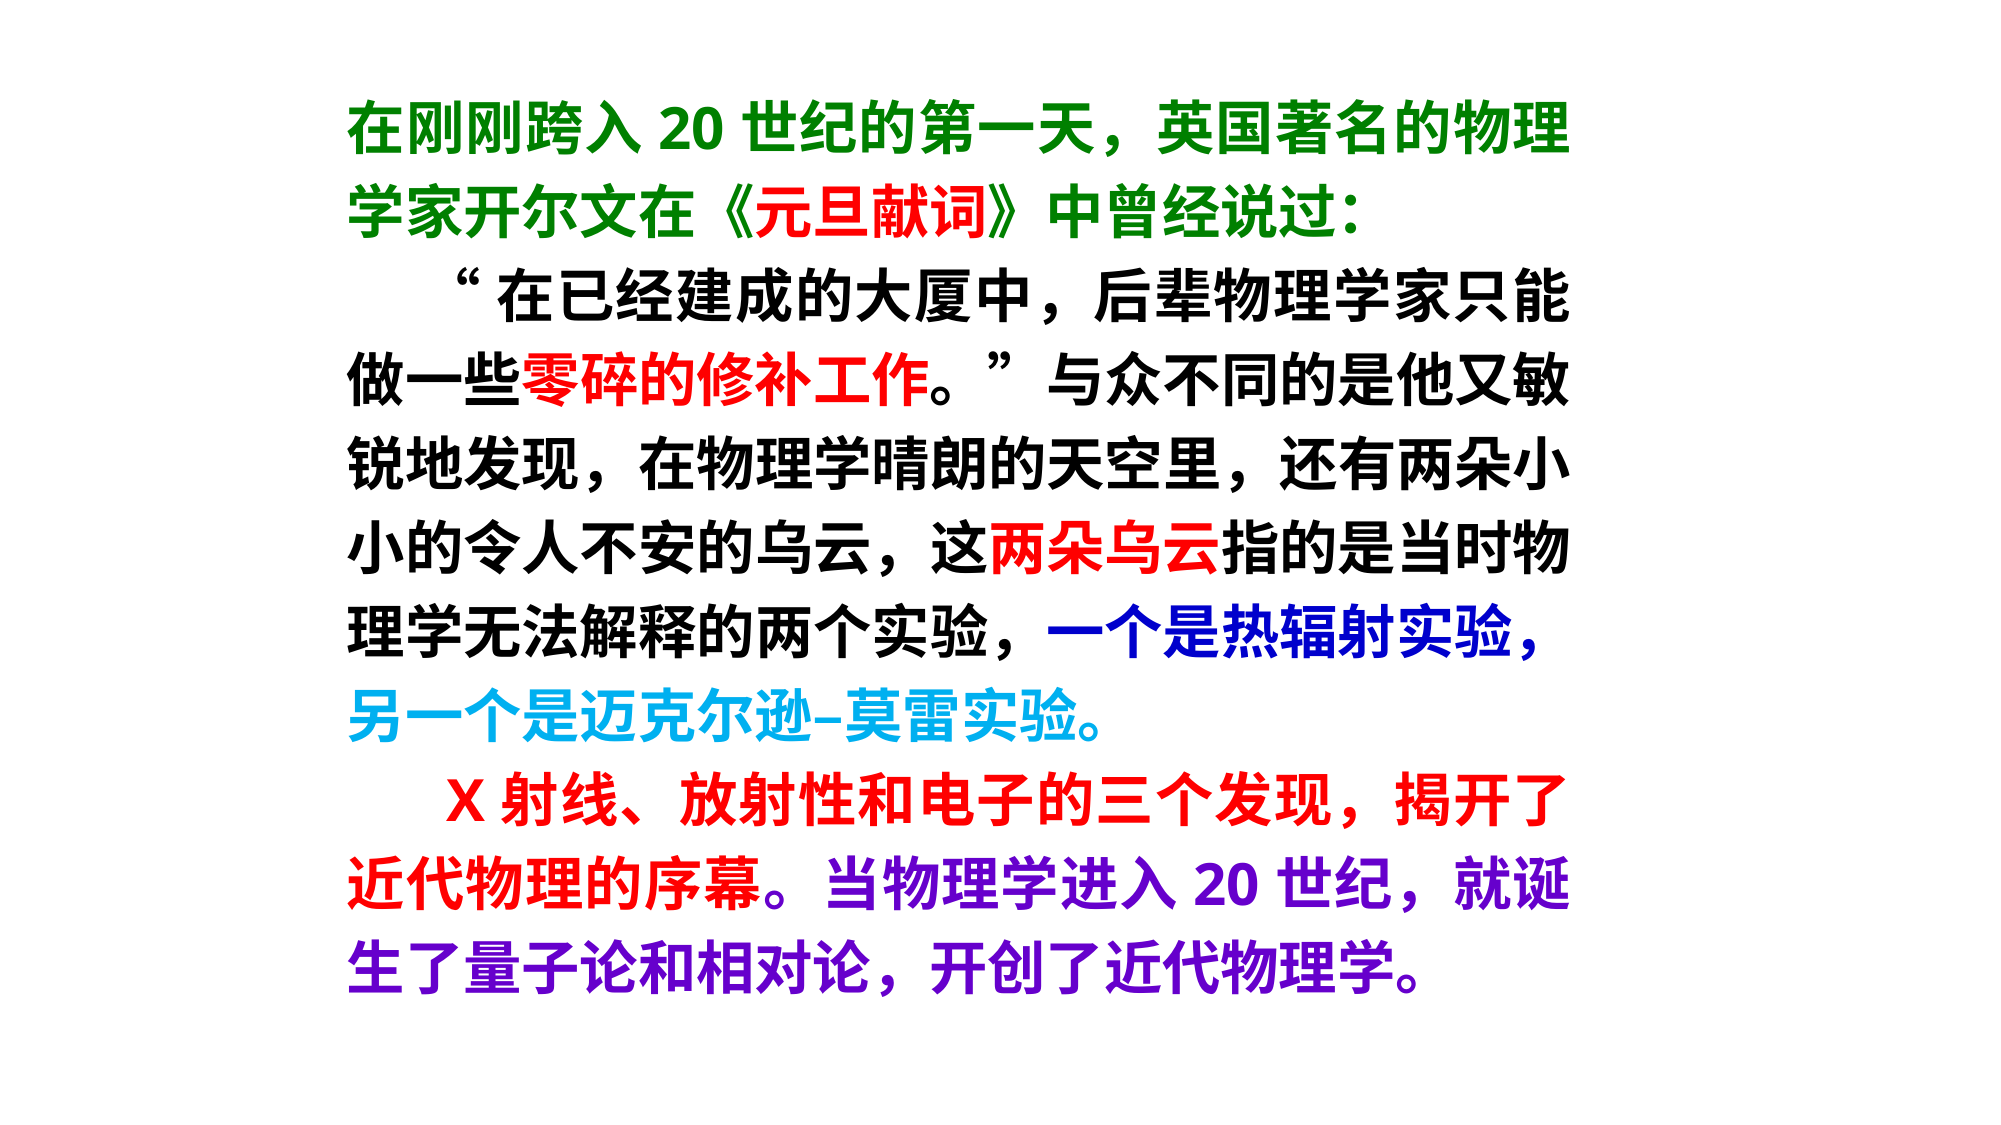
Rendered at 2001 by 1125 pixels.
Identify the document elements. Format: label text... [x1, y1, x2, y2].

text_box 在刚刚跨入20世纪的第一天，英国著名的物理学家开尔文在《元旦献词》中曾经说过： “在已经建成的大厦中，后辈物理学家只能做一些零碎的修补工作。”与众不同的是他又敏锐地发现，在物理学晴朗的天空里，还有两朵小小的令人不安的乌云，这两朵乌云指的是当时物理学无法解释的两个实验，一个是热辐射实验，另一个是迈克尔逊–莫雷实验。 X射线、放射性和电子的三个发现，揭开了近代物理的序幕。当物理学进入20世纪，就诞生了量子论和相对论，开创了近代物理学。 [332, 70, 1586, 1009]
